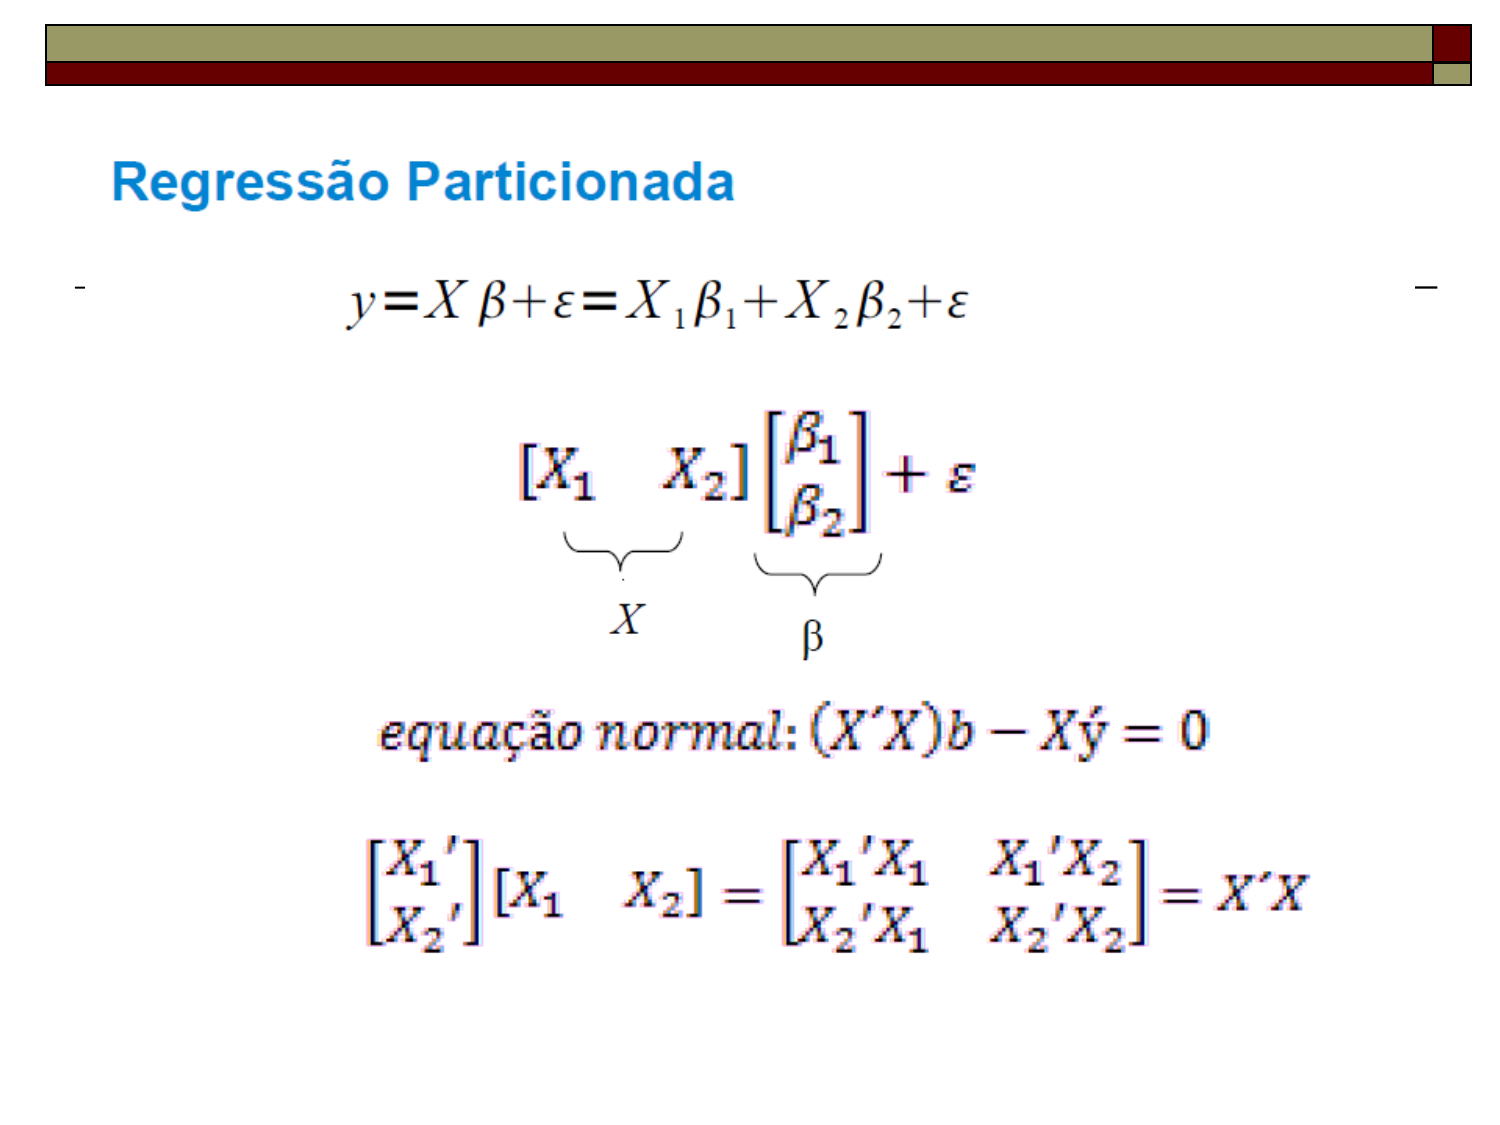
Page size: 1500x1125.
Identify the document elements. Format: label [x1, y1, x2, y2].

picture [84, 124, 1415, 1001]
